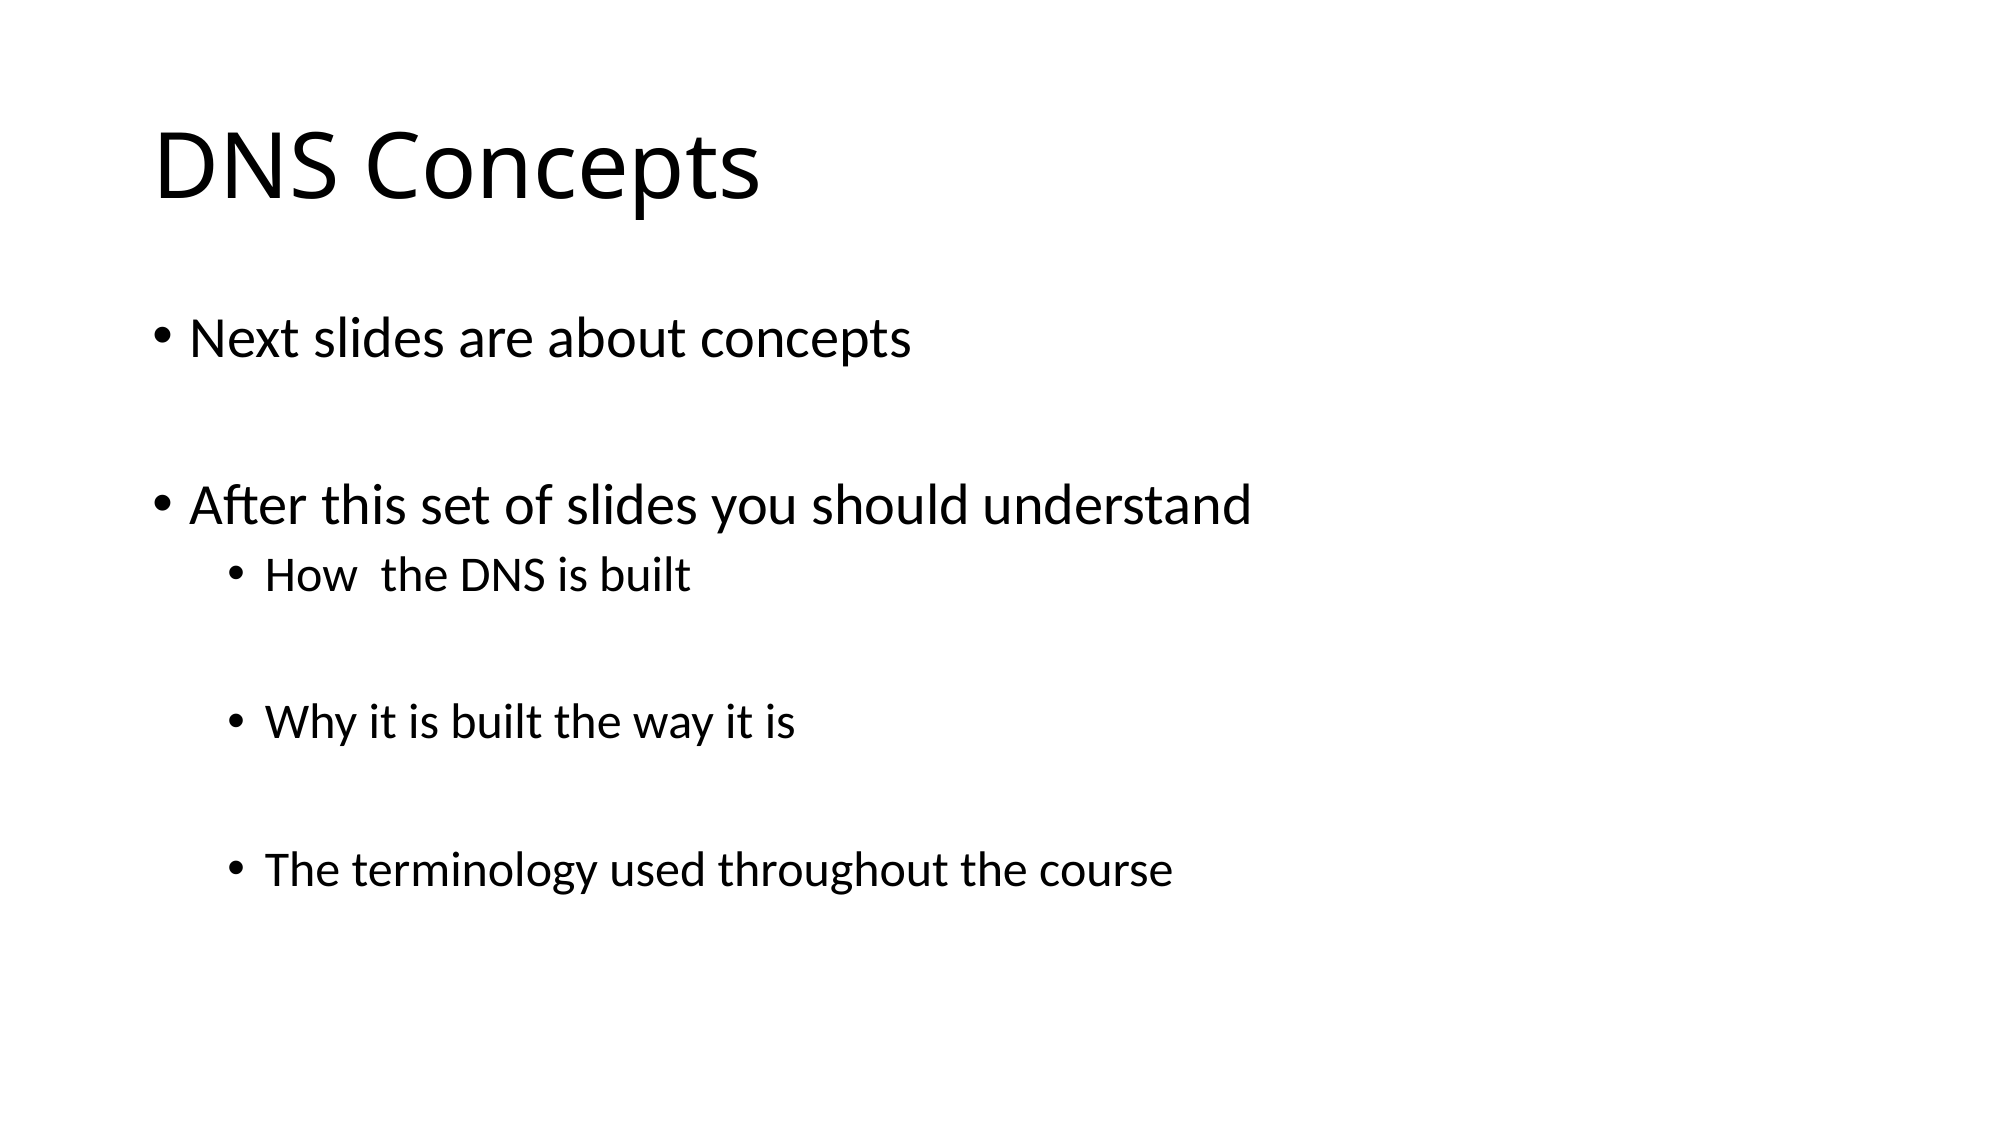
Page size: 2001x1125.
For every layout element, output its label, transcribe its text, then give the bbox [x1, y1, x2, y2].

list Next slides are about concepts After this set of slides you should understand How the DNS is built Why it is built the way it is The terminology used throughout the course [137, 299, 1863, 1014]
title DNS Concepts [137, 59, 1863, 278]
